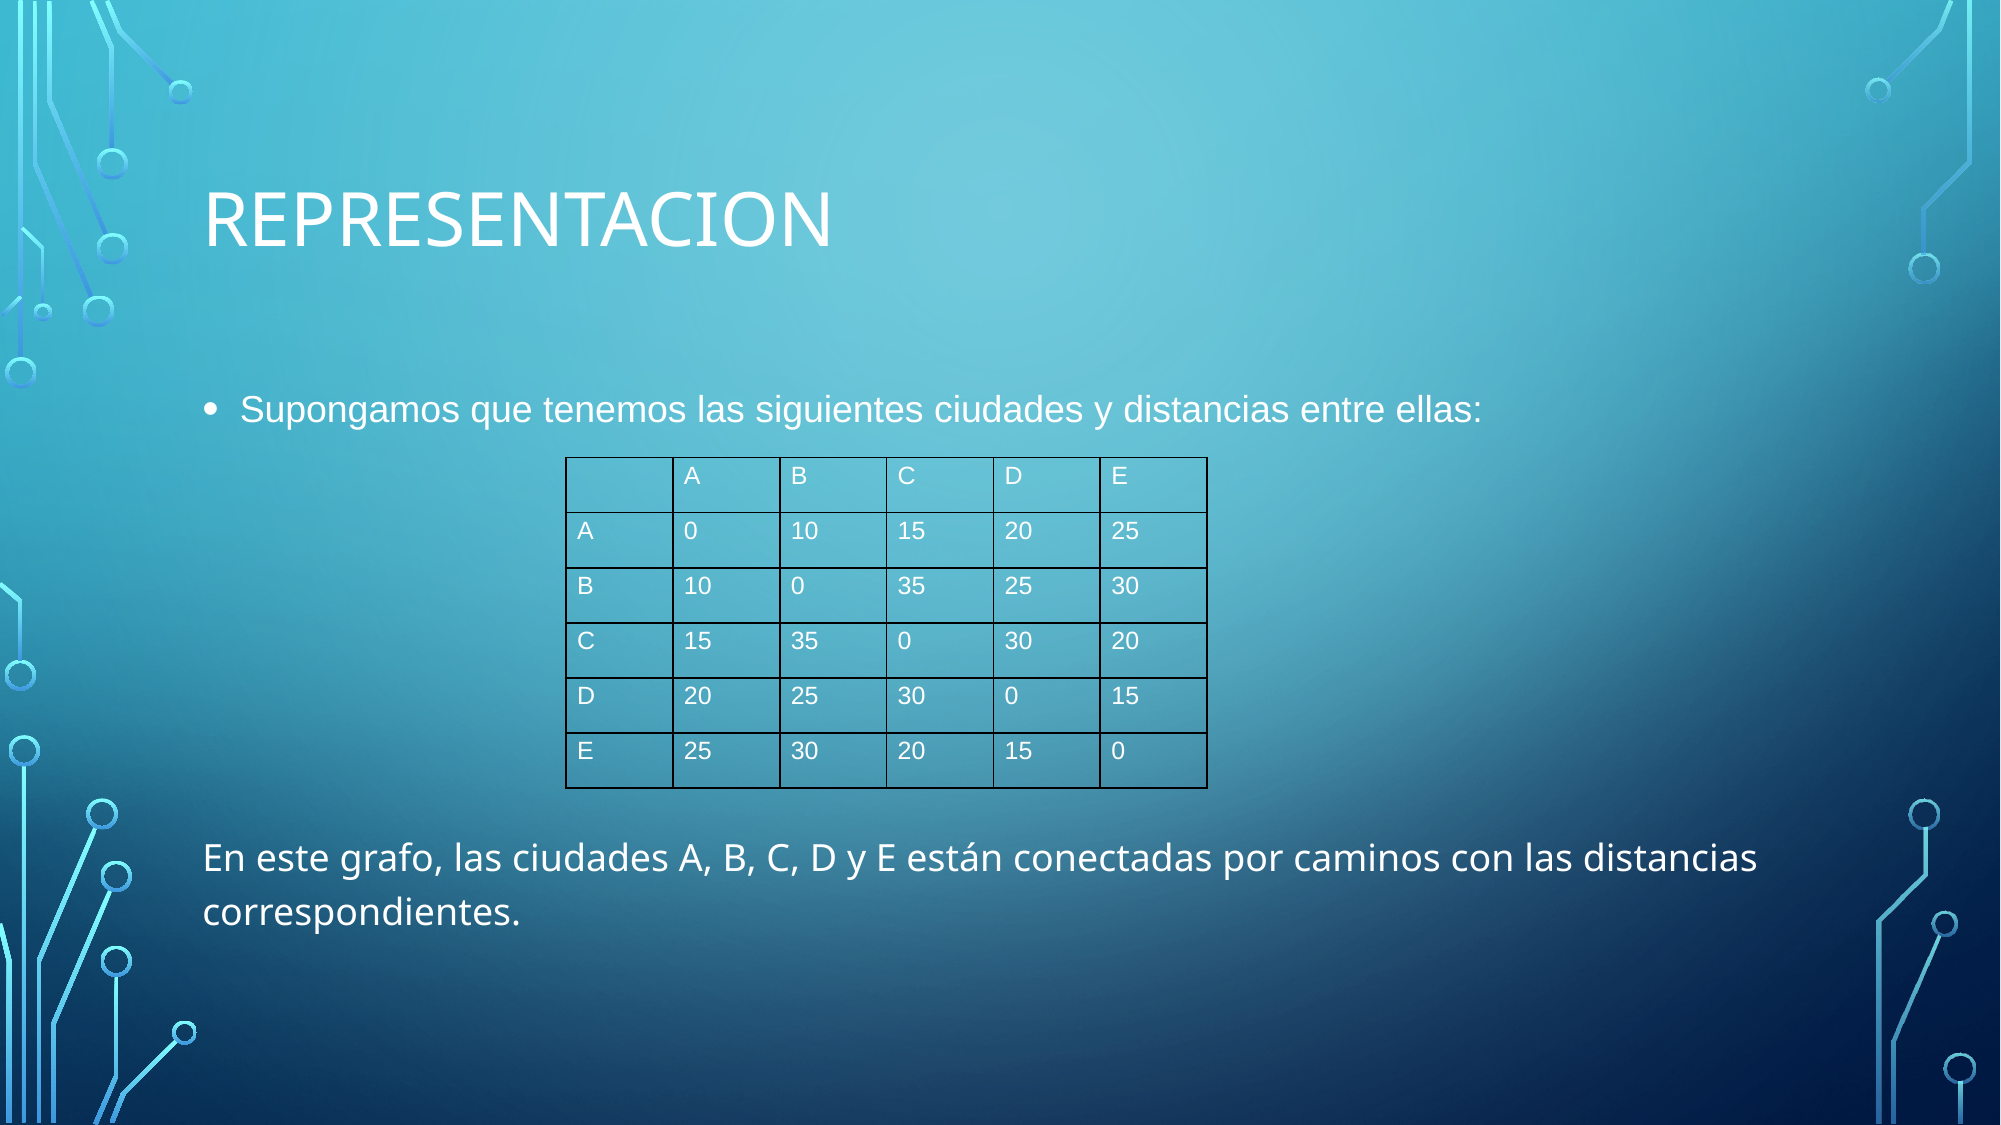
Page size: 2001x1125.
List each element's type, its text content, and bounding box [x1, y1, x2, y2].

list Supongamos que tenemos las siguientes ciudades y distancias entre ellas: En este grafo, las ciudades A, B, C, D y E están conectadas por caminos con las distancias correspondientes. [187, 369, 1813, 950]
table_cell 15 [1101, 679, 1206, 732]
table_cell 25 [994, 569, 1099, 622]
table_cell 30 [887, 679, 993, 732]
table_cell 25 [781, 679, 886, 732]
table_cell C [567, 624, 672, 677]
table_cell E [567, 734, 672, 787]
table_header A [674, 458, 779, 512]
table_cell 25 [1101, 513, 1206, 567]
table_cell D [567, 679, 672, 732]
table_cell 15 [674, 624, 779, 677]
table_cell 35 [887, 569, 993, 622]
table_cell 0 [674, 513, 779, 567]
title rEPRESENTACION [187, 101, 1813, 344]
table_cell 30 [1101, 569, 1206, 622]
table_cell 0 [994, 679, 1099, 732]
table_header E [1101, 458, 1206, 512]
table_cell 10 [674, 569, 779, 622]
table_cell B [567, 569, 672, 622]
table_header D [994, 458, 1099, 512]
table_cell 20 [994, 513, 1099, 567]
table_cell 20 [887, 734, 993, 787]
table_header B [781, 458, 886, 512]
table_header [567, 458, 672, 512]
table_cell A [567, 513, 672, 567]
table_cell 30 [994, 624, 1099, 677]
table_cell 15 [994, 734, 1099, 787]
table_cell 10 [781, 513, 886, 567]
table_header C [887, 458, 993, 512]
table_cell 0 [887, 624, 993, 677]
table_cell 20 [674, 679, 779, 732]
table_cell 35 [781, 624, 886, 677]
table_cell 0 [1101, 734, 1206, 787]
table_cell 0 [781, 569, 886, 622]
table_cell 20 [1101, 624, 1206, 677]
table_cell 15 [887, 513, 993, 567]
table_cell 30 [781, 734, 886, 787]
table_cell 25 [674, 734, 779, 787]
